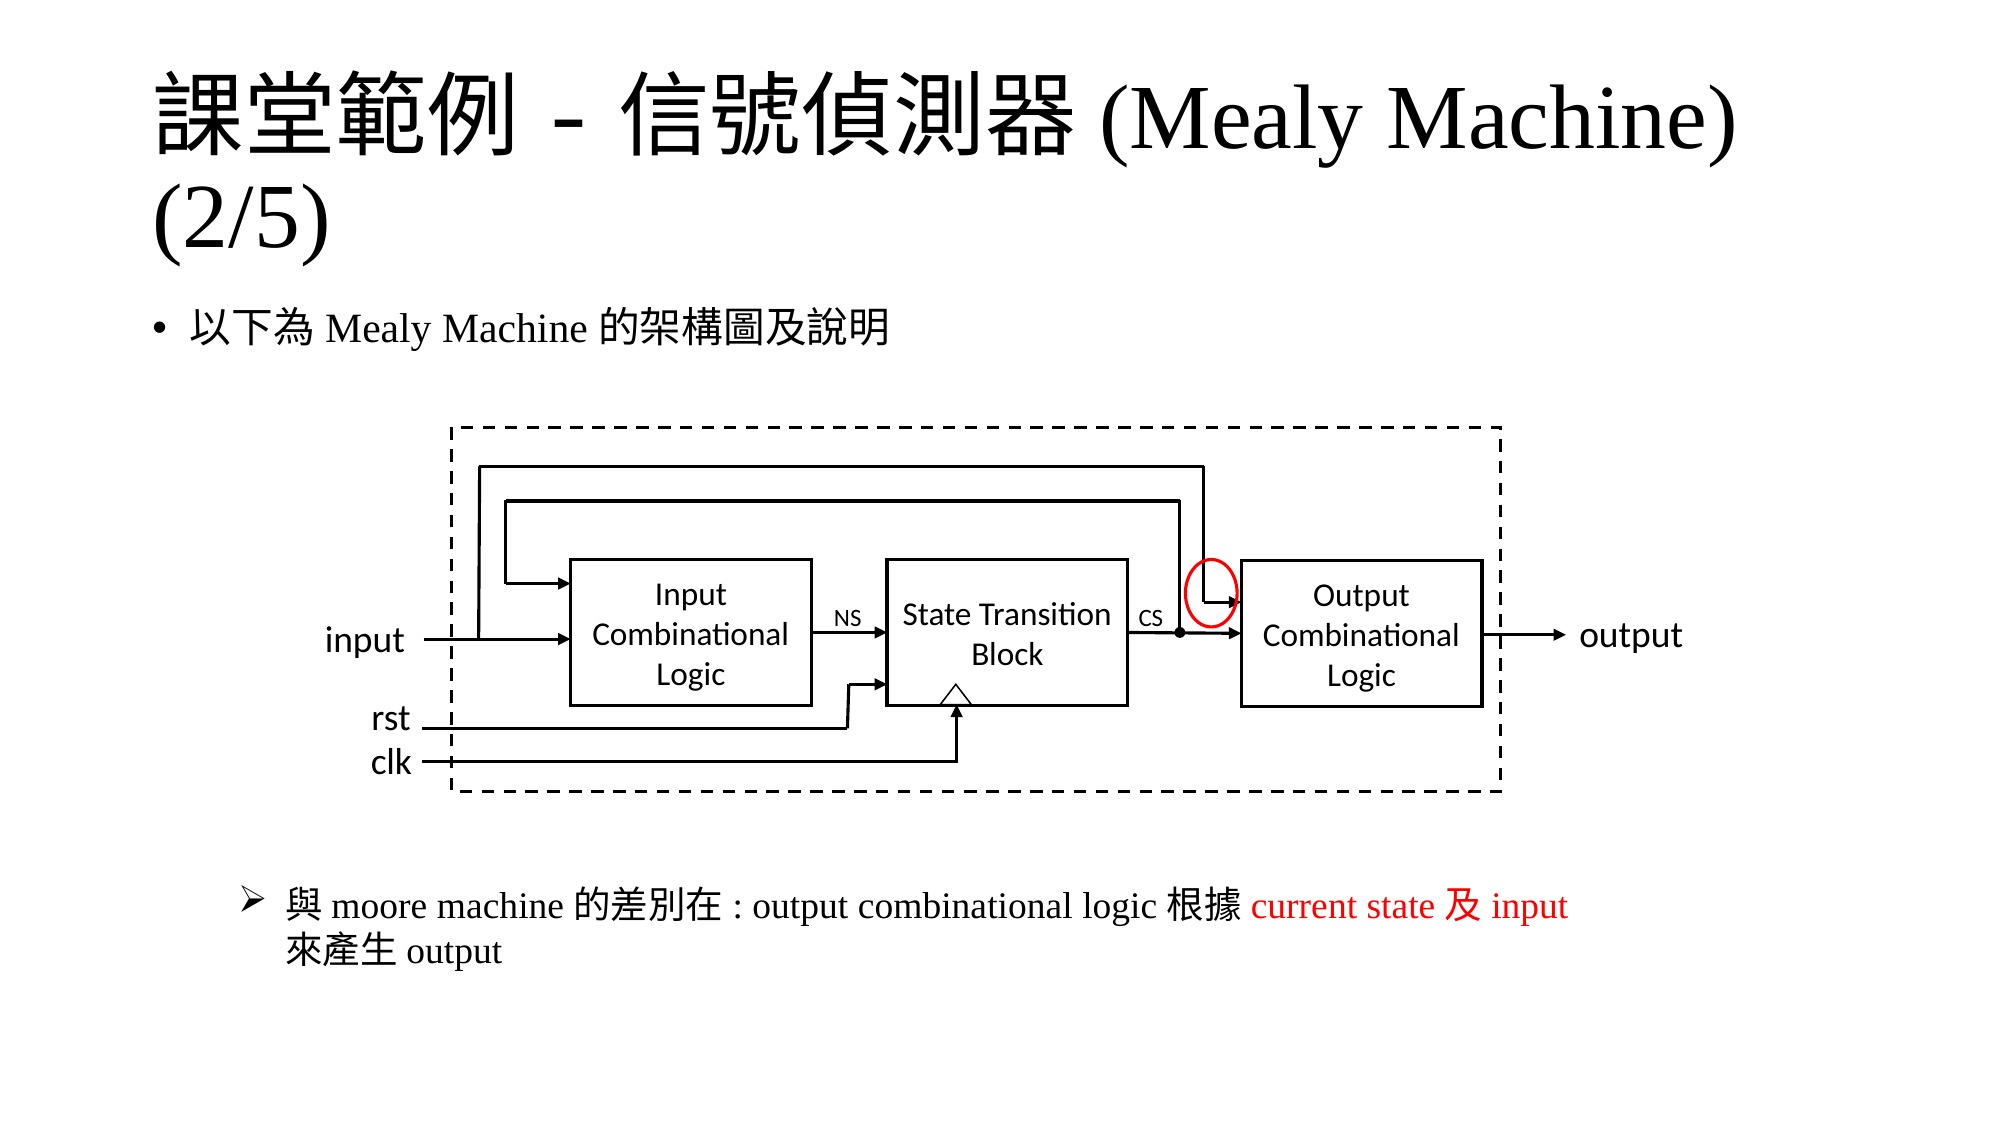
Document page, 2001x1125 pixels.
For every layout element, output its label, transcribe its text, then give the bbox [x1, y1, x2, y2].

text_box CS [1180, 593, 1184, 626]
text_box NS [819, 633, 880, 639]
title 課堂範例-信號偵測器(Mealy Machine)(2/5) [137, 59, 1863, 278]
text_box 與moore machine的差別在: output combinational logic根據current state及input來產生output [223, 873, 1629, 979]
list 以下為Mealy Machine的架構圖及說明 [137, 299, 1863, 1014]
text_box clk [356, 746, 432, 790]
text_box [1180, 625, 1187, 632]
text_box [1173, 634, 1187, 639]
text_box [1204, 558, 1239, 602]
text_box [1184, 560, 1238, 628]
text_box output [1564, 602, 1715, 662]
text_box [451, 426, 1502, 793]
text_box CS [1123, 593, 1179, 639]
text_box rst [356, 685, 432, 746]
text_box NS [819, 593, 880, 632]
text_box input [310, 607, 425, 668]
